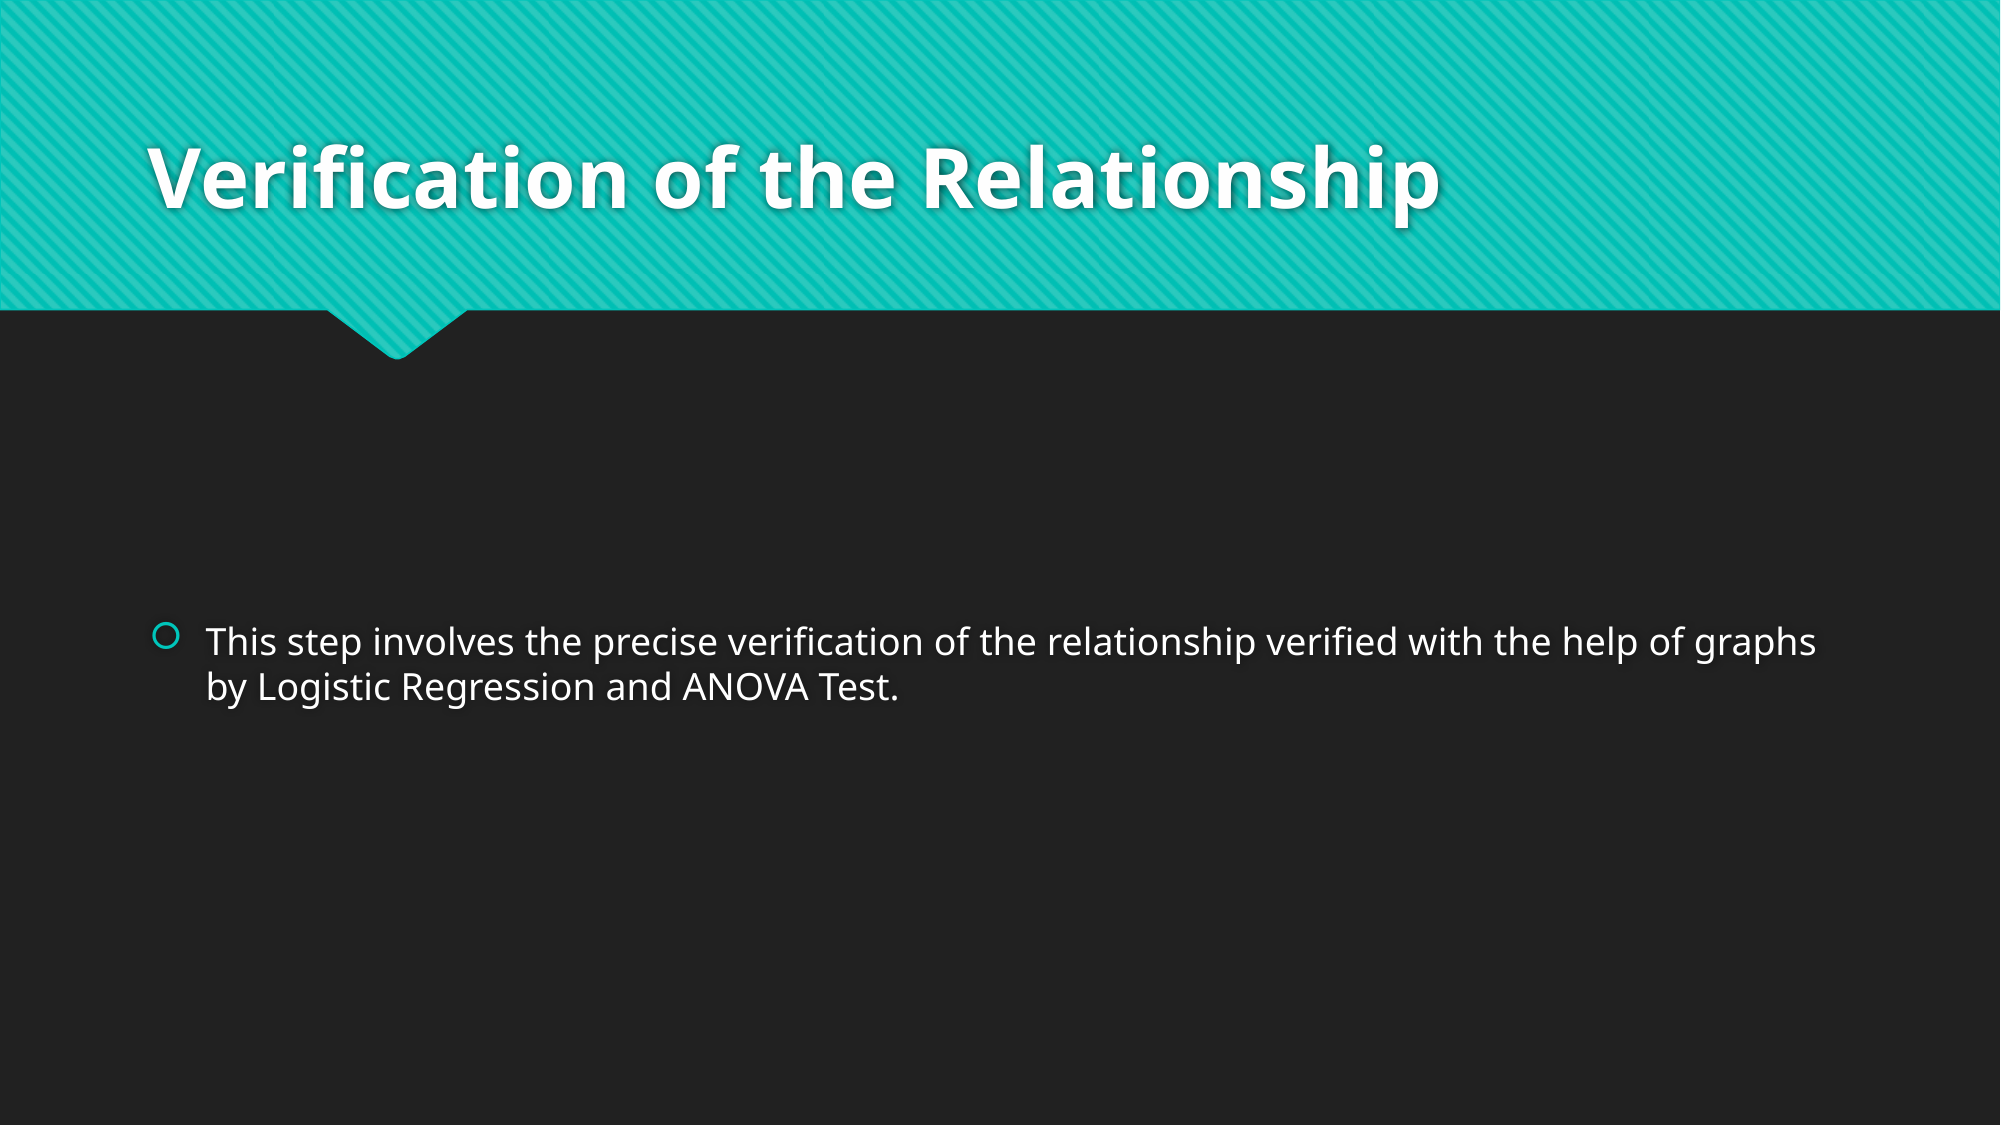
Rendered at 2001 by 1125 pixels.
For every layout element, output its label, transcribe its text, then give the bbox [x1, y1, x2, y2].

list This step involves the precise verification of the relationship verified with the help of graphs by Logistic Regression and ANOVA Test. [134, 364, 1866, 962]
title Verification of the Relationship [132, 73, 1868, 233]
